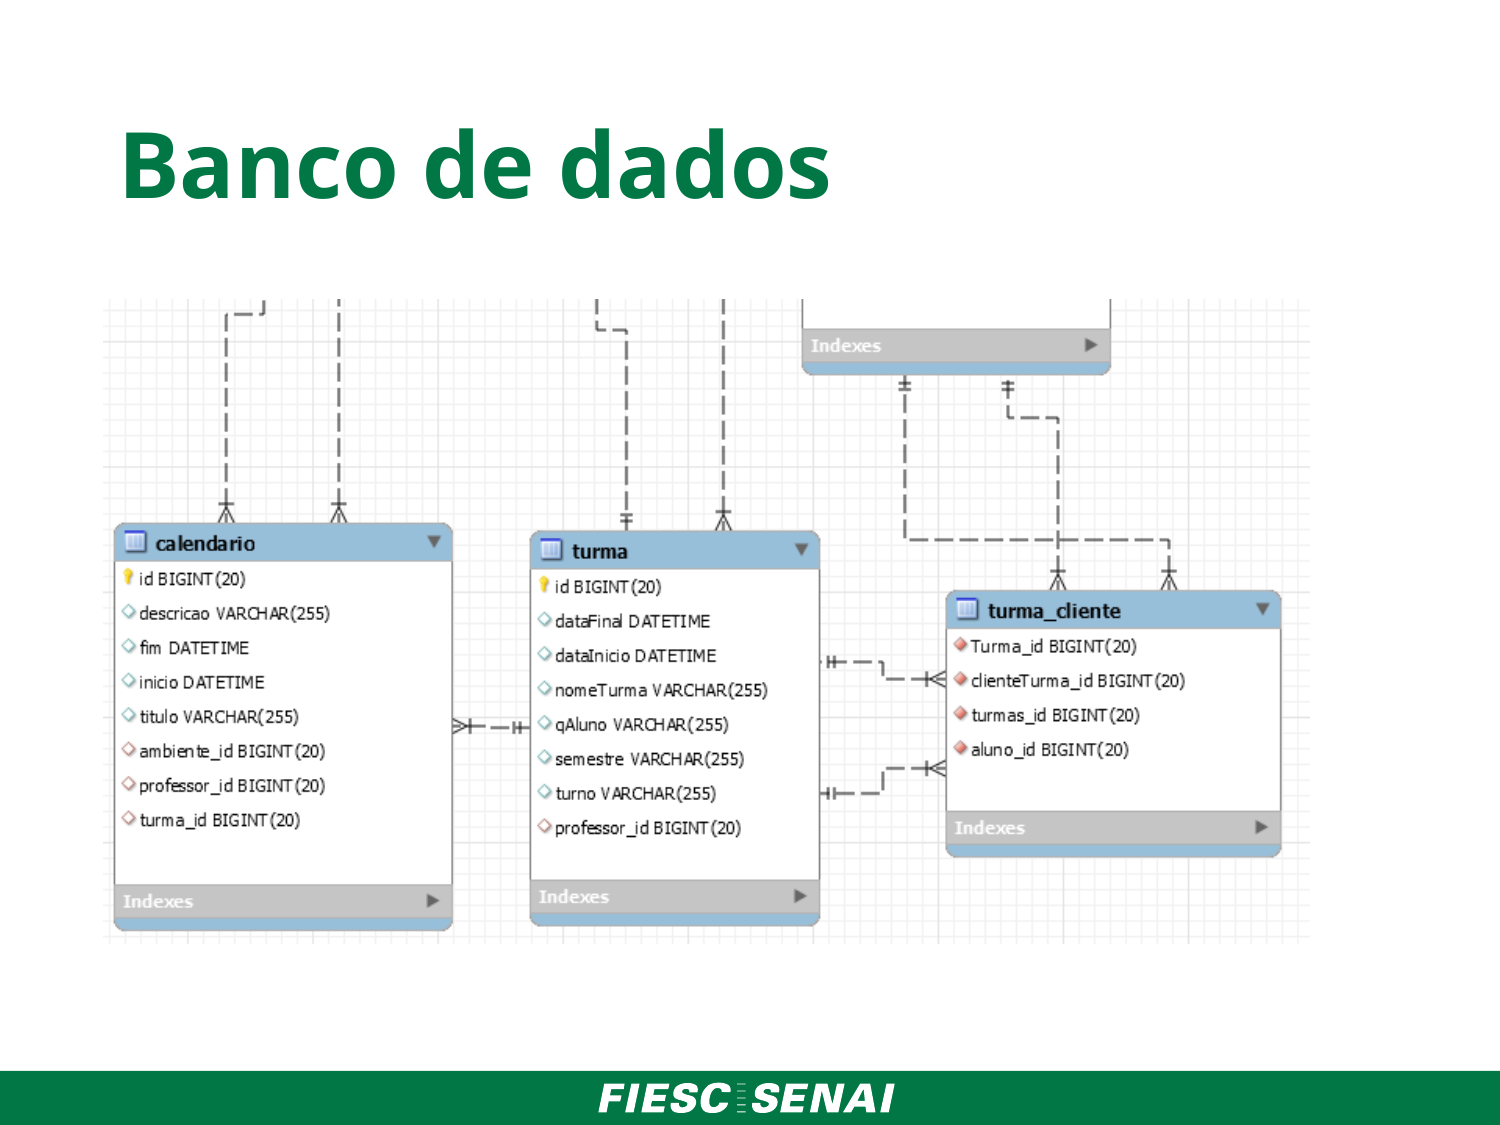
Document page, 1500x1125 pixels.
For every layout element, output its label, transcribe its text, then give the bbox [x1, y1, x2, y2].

title Banco de dados [103, 59, 1397, 278]
picture [103, 299, 1310, 944]
